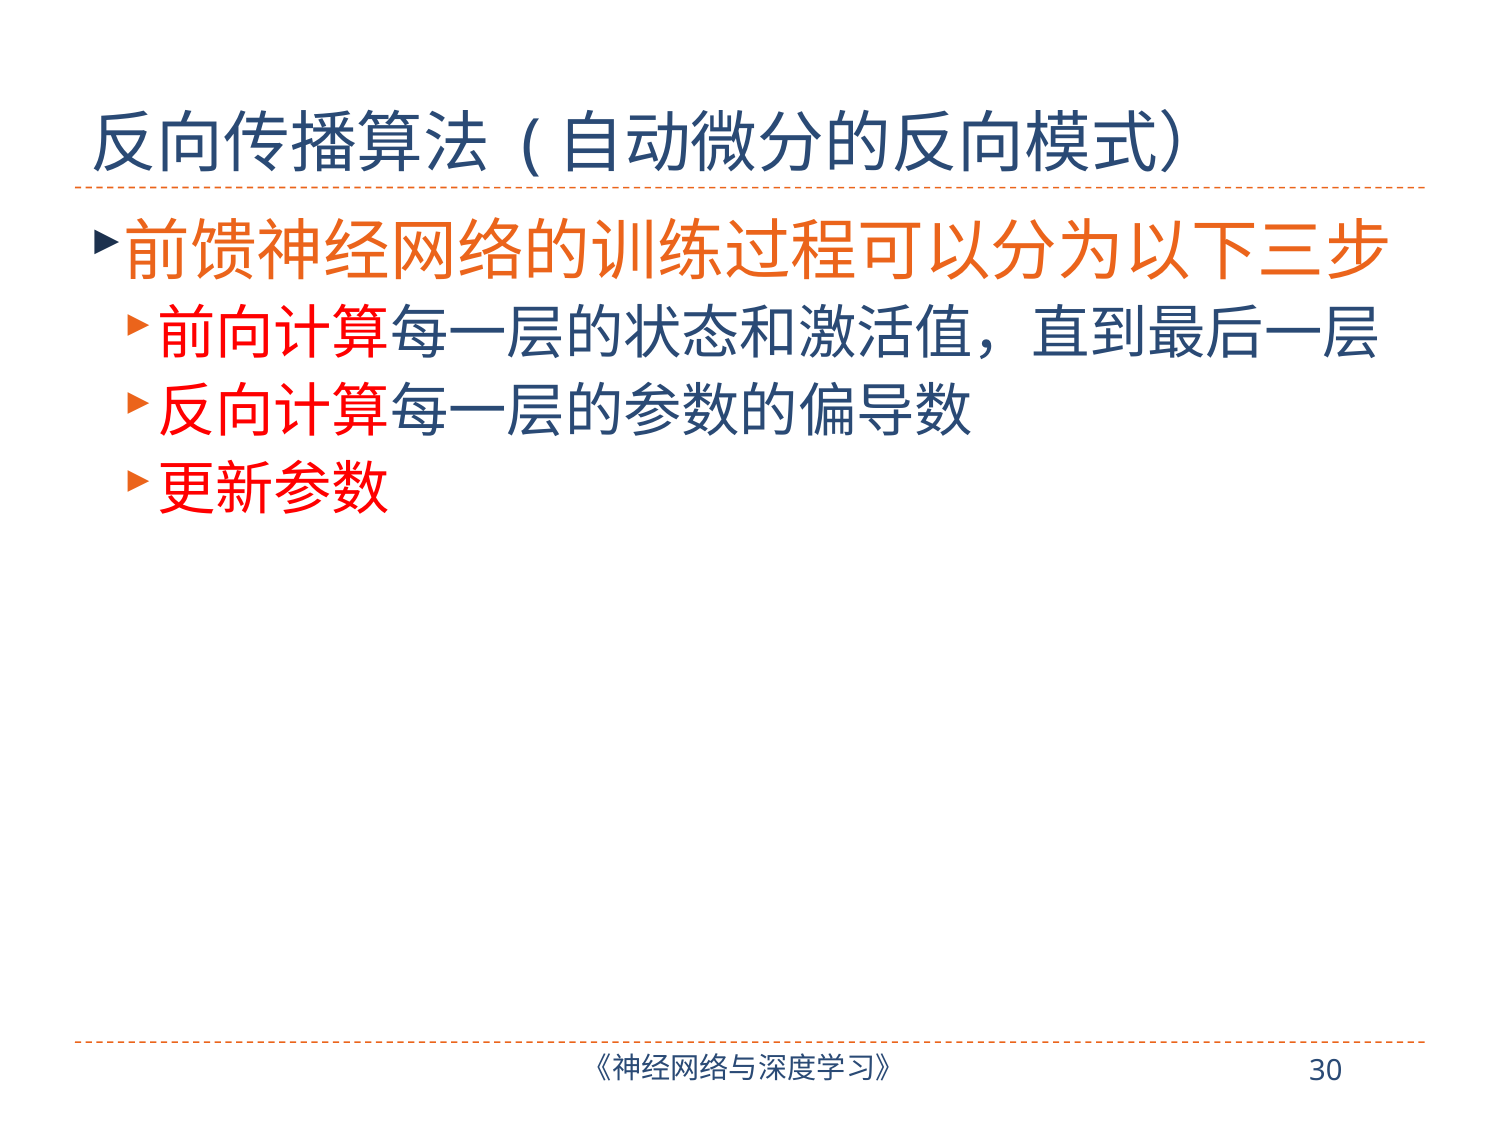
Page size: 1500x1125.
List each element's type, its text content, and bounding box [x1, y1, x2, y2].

list 前馈神经网络的训练过程可以分为以下三步 前向计算每一层的状态和激活值，直到最后一层 反向计算每一层的参数的偏导数 更新参数 [75, 200, 1425, 1010]
title 反向传播算法 (自动微分的反向模式） [75, 24, 1425, 188]
